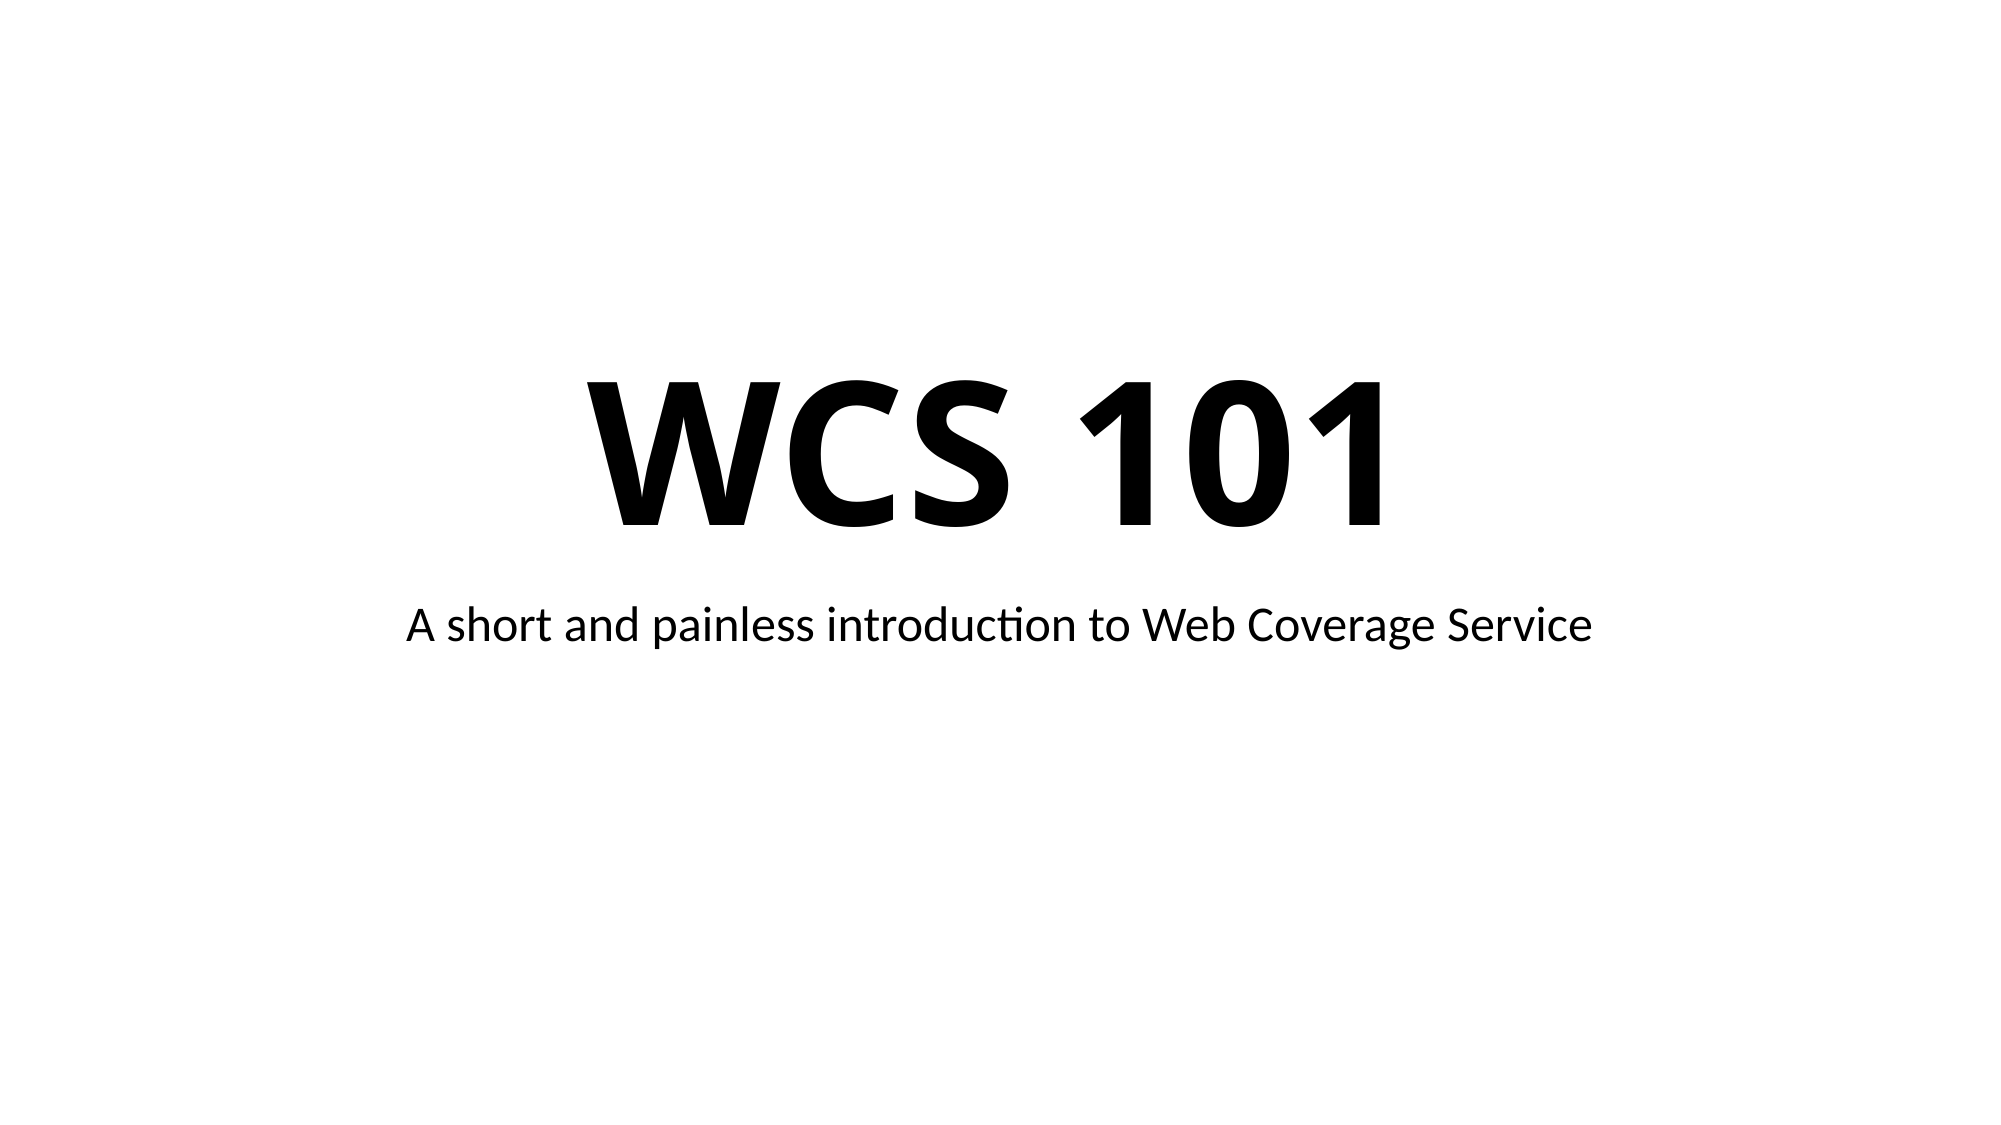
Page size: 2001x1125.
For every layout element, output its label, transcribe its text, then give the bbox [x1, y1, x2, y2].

title WCS 101 [249, 184, 1750, 576]
subtitle A short and painless introduction to Web Coverage Service [249, 590, 1750, 863]
